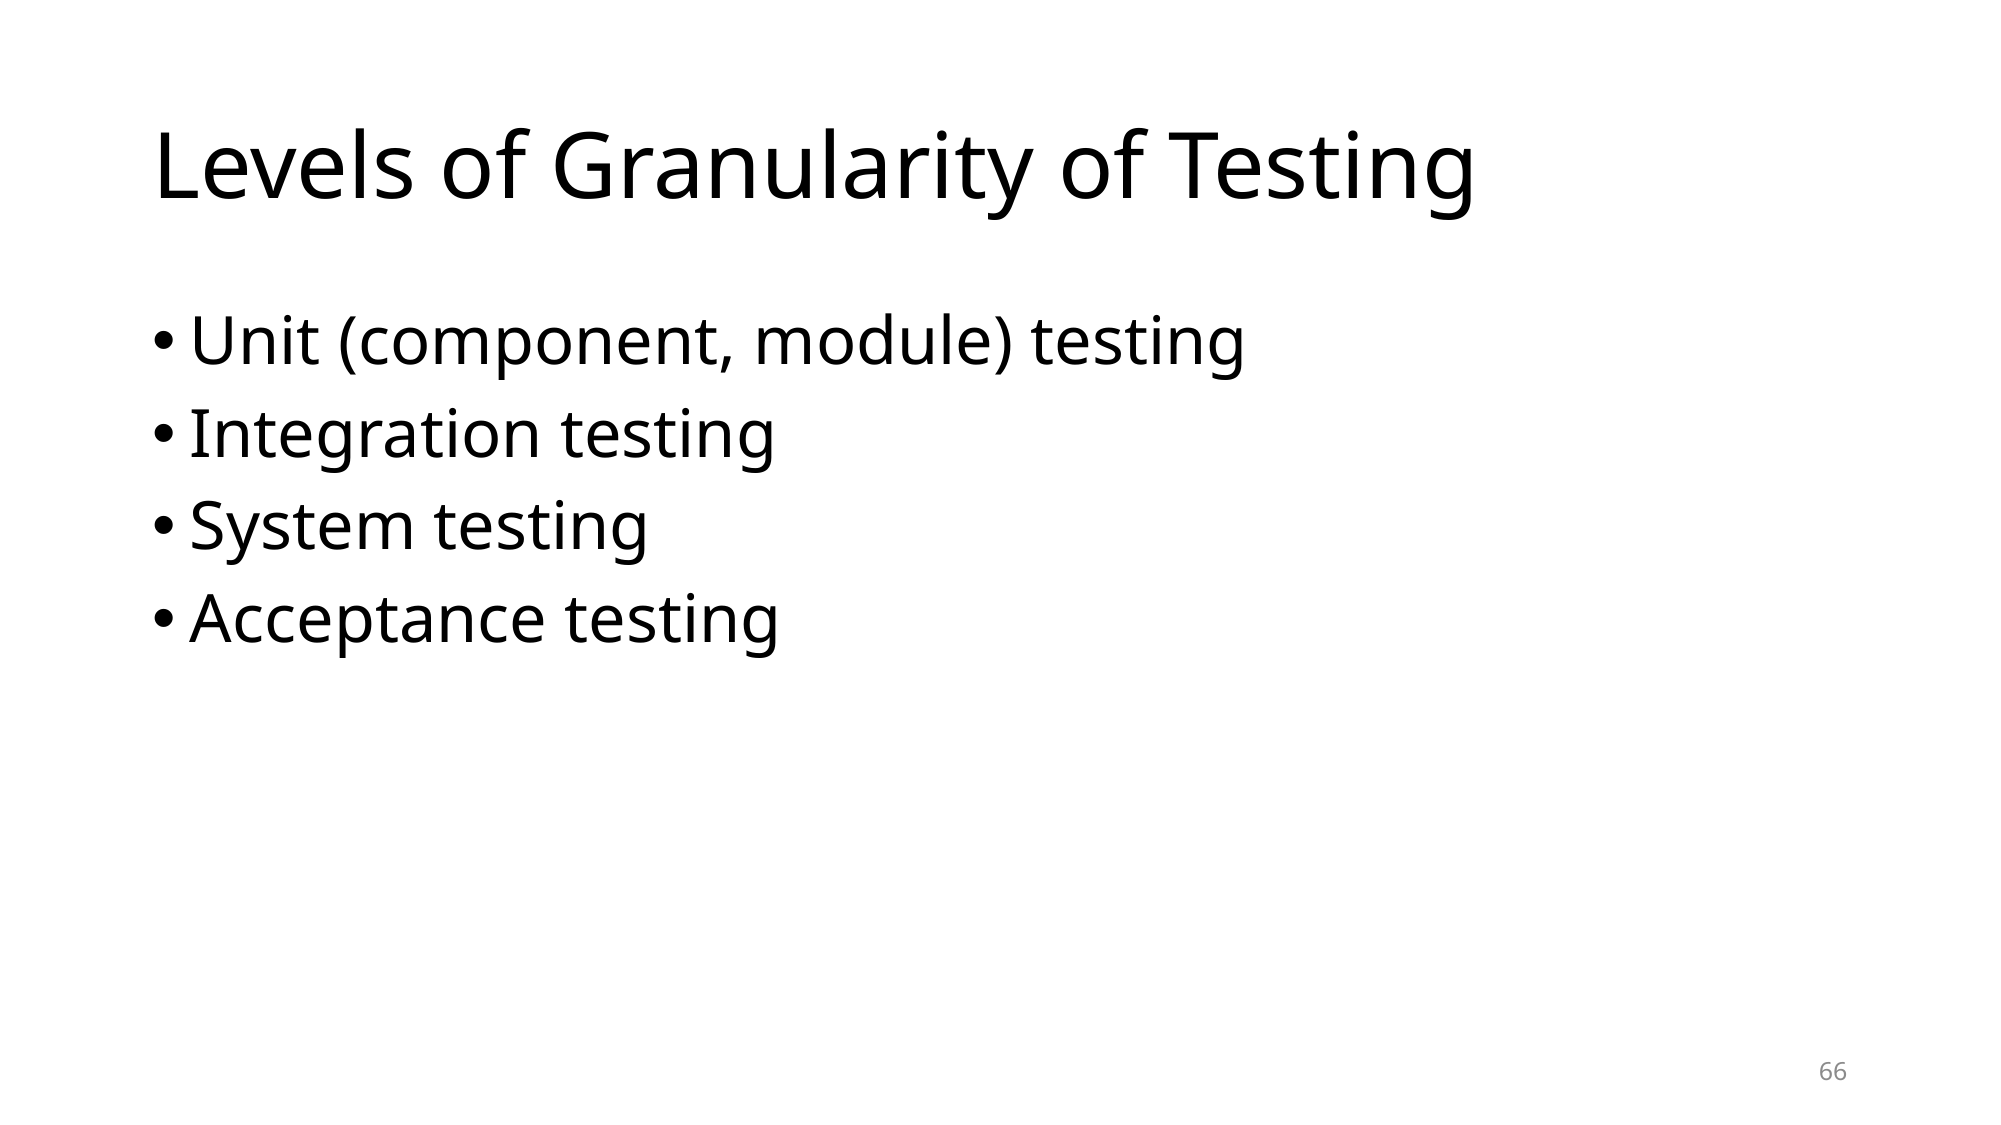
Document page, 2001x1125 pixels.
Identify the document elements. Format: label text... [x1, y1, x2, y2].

list Unit (component, module) testing Integration testing System testing Acceptance testing [137, 299, 1863, 1014]
title Levels of Granularity of Testing [137, 59, 1863, 278]
slide_number 66 [1412, 1042, 1863, 1103]
